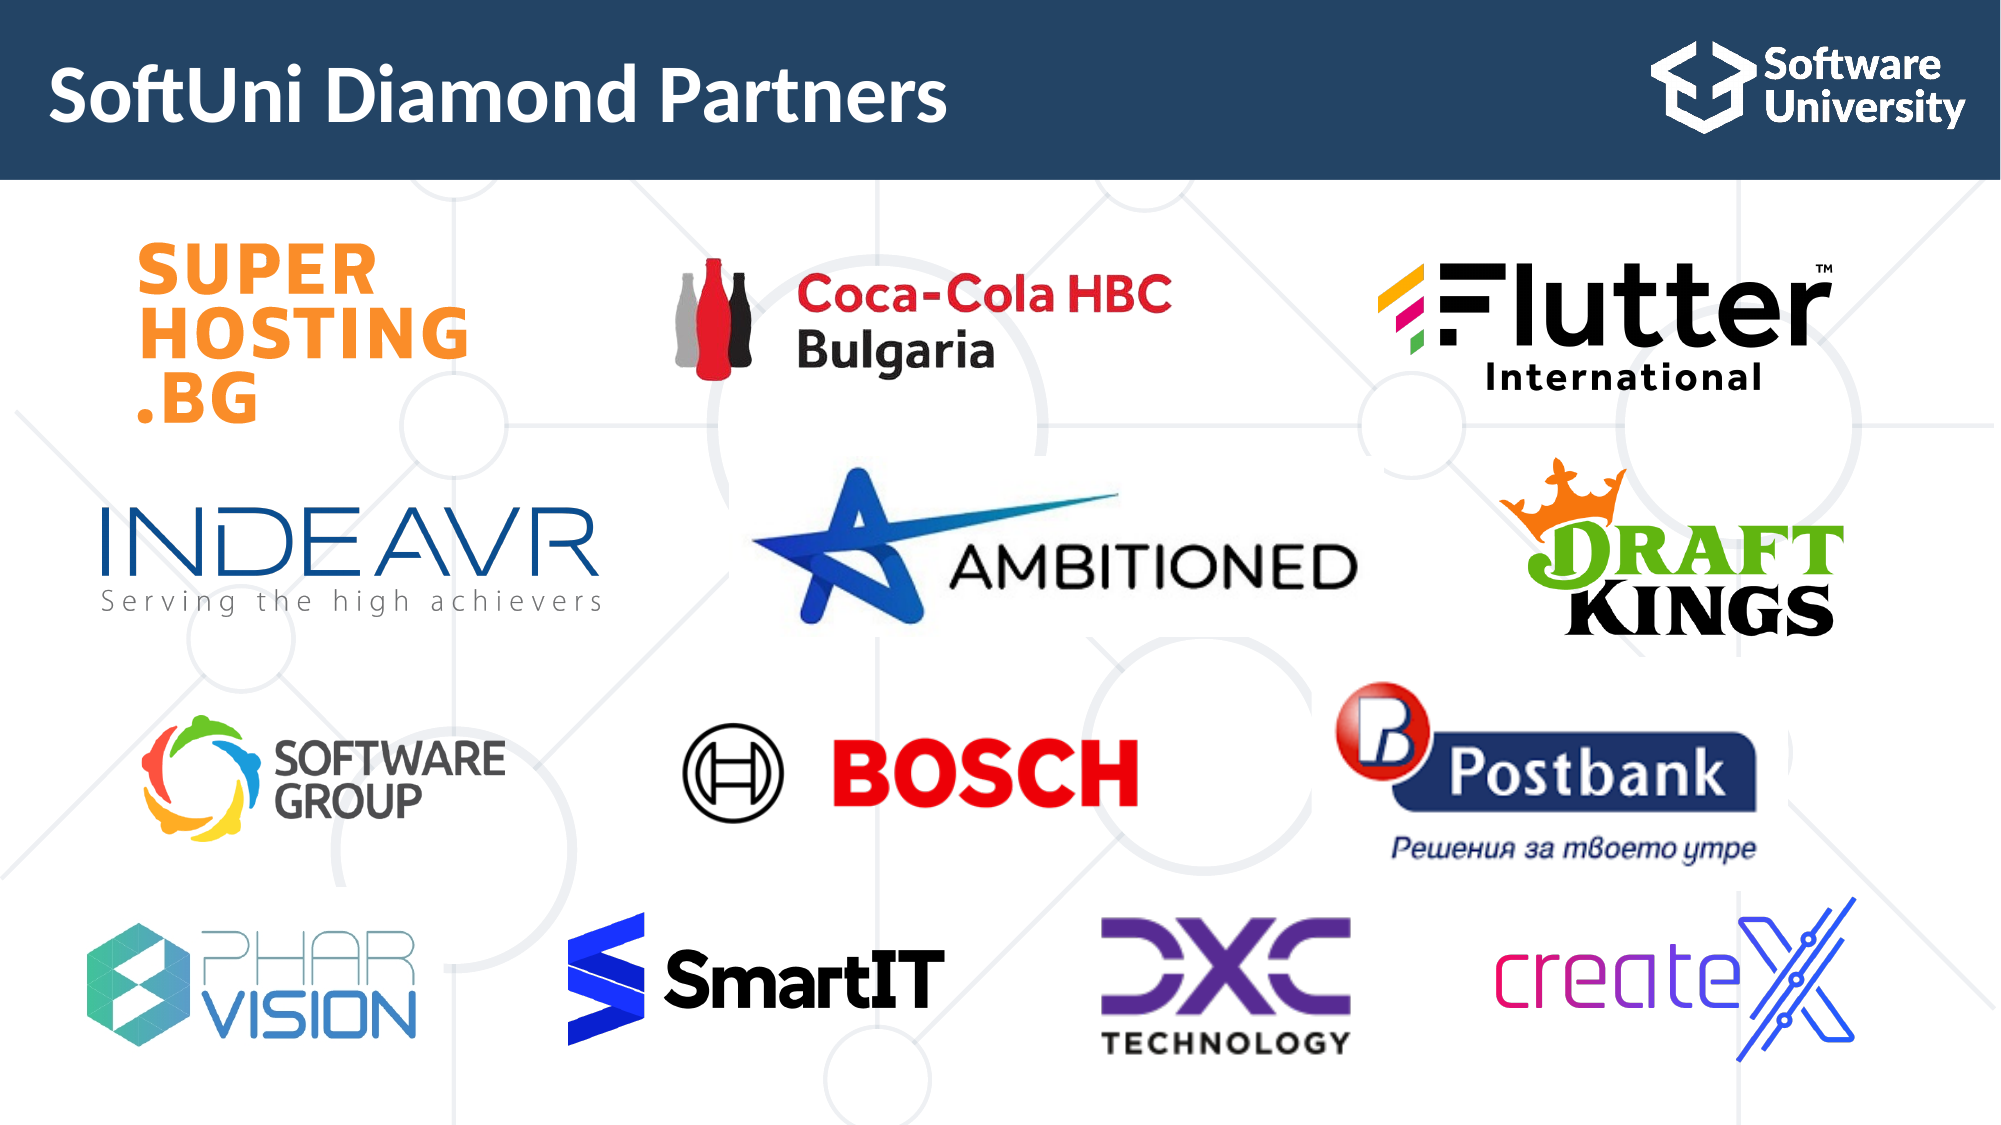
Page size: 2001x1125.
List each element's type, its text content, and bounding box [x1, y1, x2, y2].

picture [657, 697, 1160, 858]
picture [545, 905, 980, 1056]
picture [60, 886, 444, 1065]
title SoftUni Diamond Partners [31, 16, 1625, 162]
picture [98, 682, 546, 877]
picture [1492, 894, 1860, 1065]
picture [729, 455, 1384, 637]
picture [129, 232, 474, 434]
picture [1651, 41, 1966, 134]
picture [98, 505, 602, 620]
picture [657, 227, 1187, 409]
picture [1060, 233, 1871, 1097]
